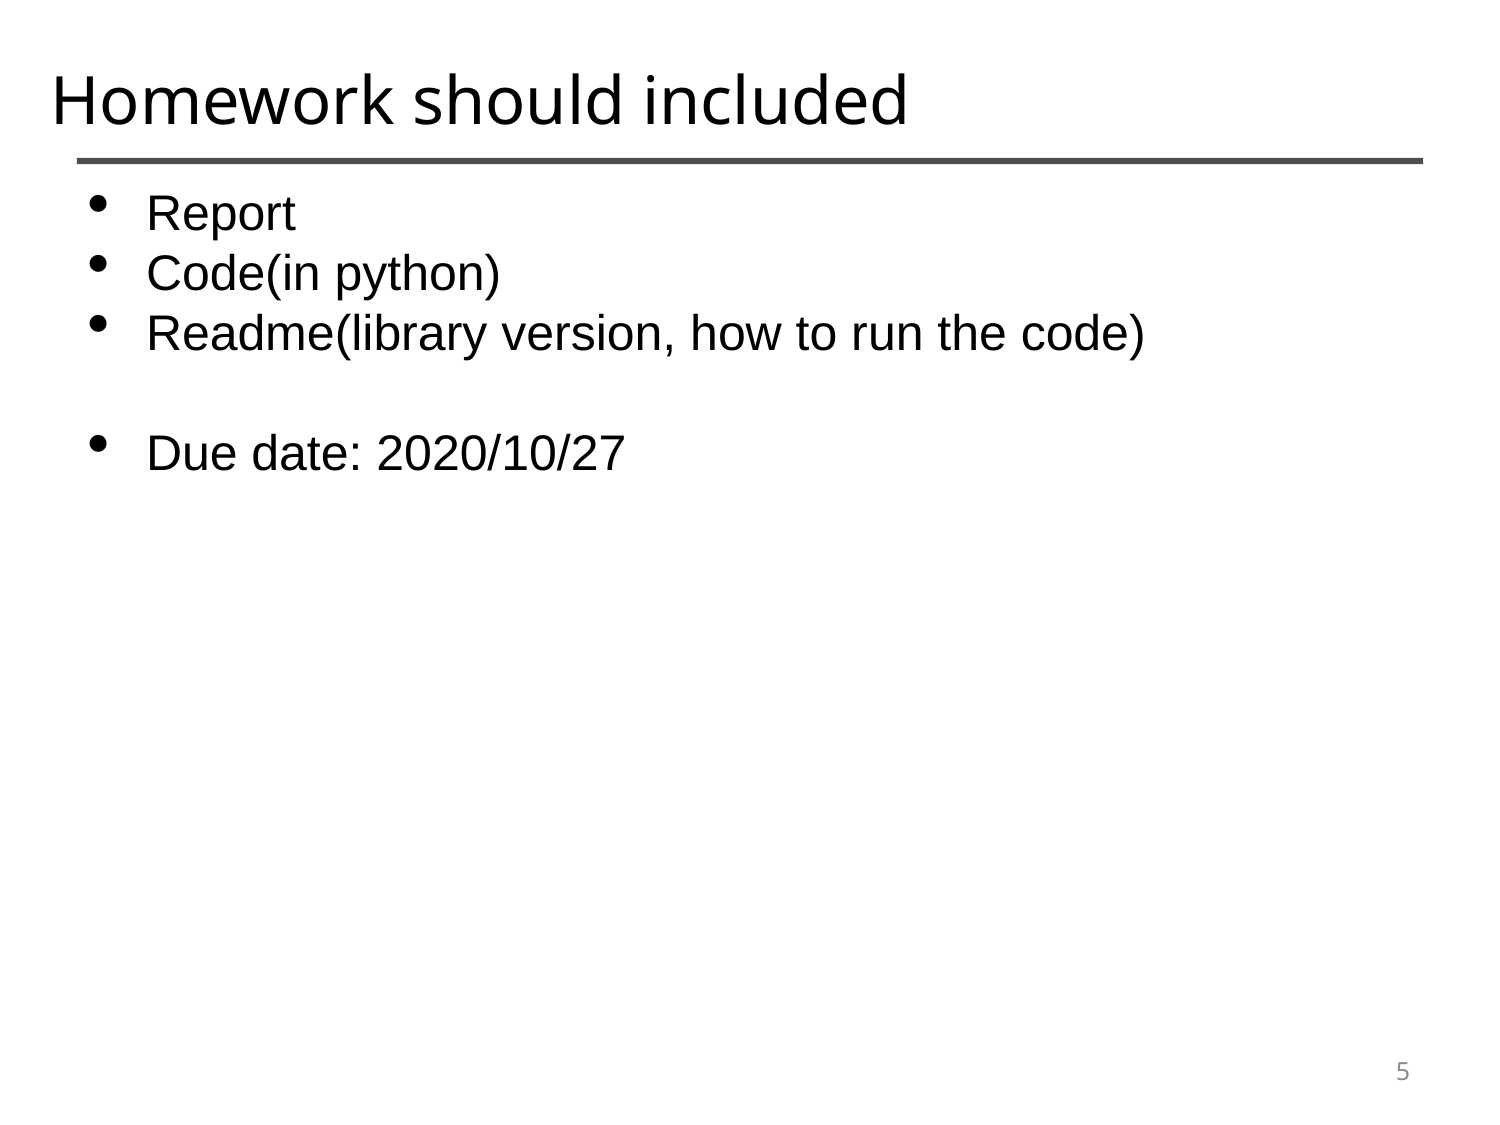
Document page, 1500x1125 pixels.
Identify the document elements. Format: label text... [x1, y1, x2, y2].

text_box Homework should included [35, 45, 1465, 150]
text_box 5 [1074, 1042, 1425, 1103]
text_box Report Code(in python) Readme(library version, how to run the code) Due date: 2020/10/27 [75, 172, 1425, 1071]
